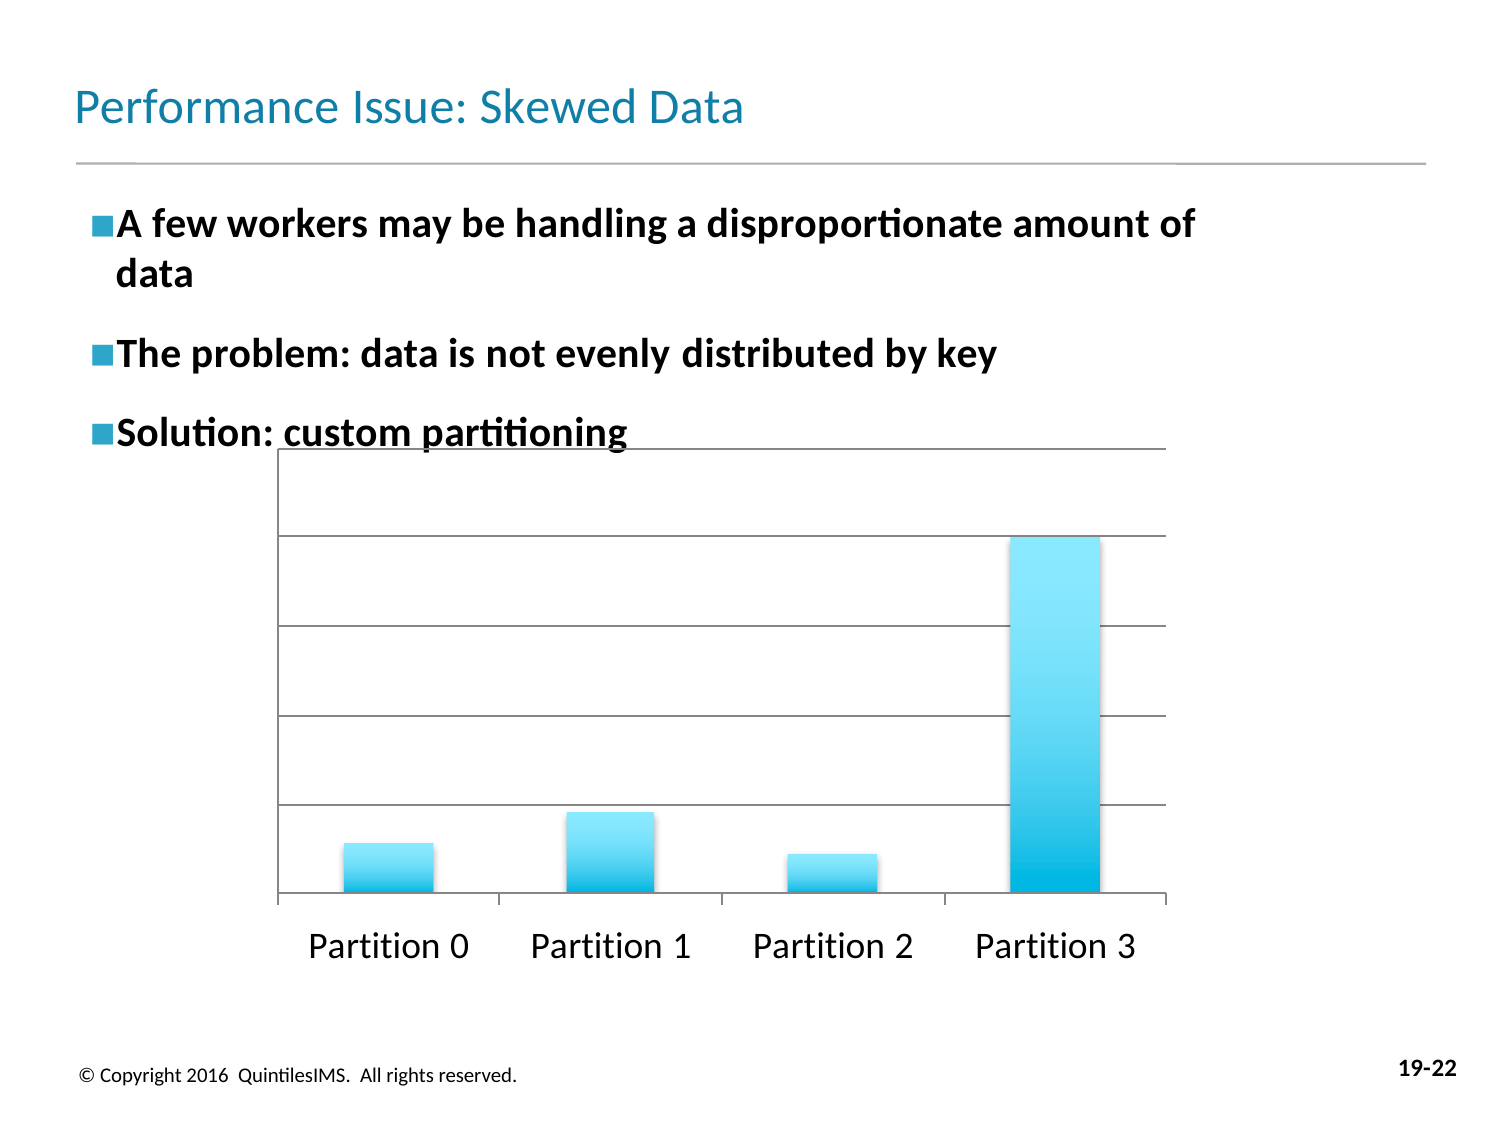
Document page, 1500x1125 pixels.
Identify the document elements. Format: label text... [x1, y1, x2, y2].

text_box [787, 854, 878, 886]
text_box [1010, 537, 1100, 892]
slide_number 19-22 [1395, 1051, 1461, 1125]
text_box [999, 531, 1111, 892]
text_box [556, 806, 665, 892]
text_box Partition 0 [306, 921, 470, 1012]
text_box [566, 812, 655, 892]
text_box [343, 843, 434, 892]
title Performance Issue: Skewed Data [72, 73, 1428, 262]
text_box Partition 2 [750, 921, 914, 1012]
footer © Copyright 2016 QuintilesIMS. All rights reserved. [76, 1061, 1188, 1125]
text_box [333, 837, 444, 892]
text_box [777, 847, 888, 892]
text_box A few workers may be handling a disproportionate amount of data The problem: data is not evenly distributed by key Solution: custom partitioning [86, 262, 1270, 455]
text_box Partition 3 [973, 921, 1136, 1012]
text_box Partition 1 [528, 921, 692, 1012]
